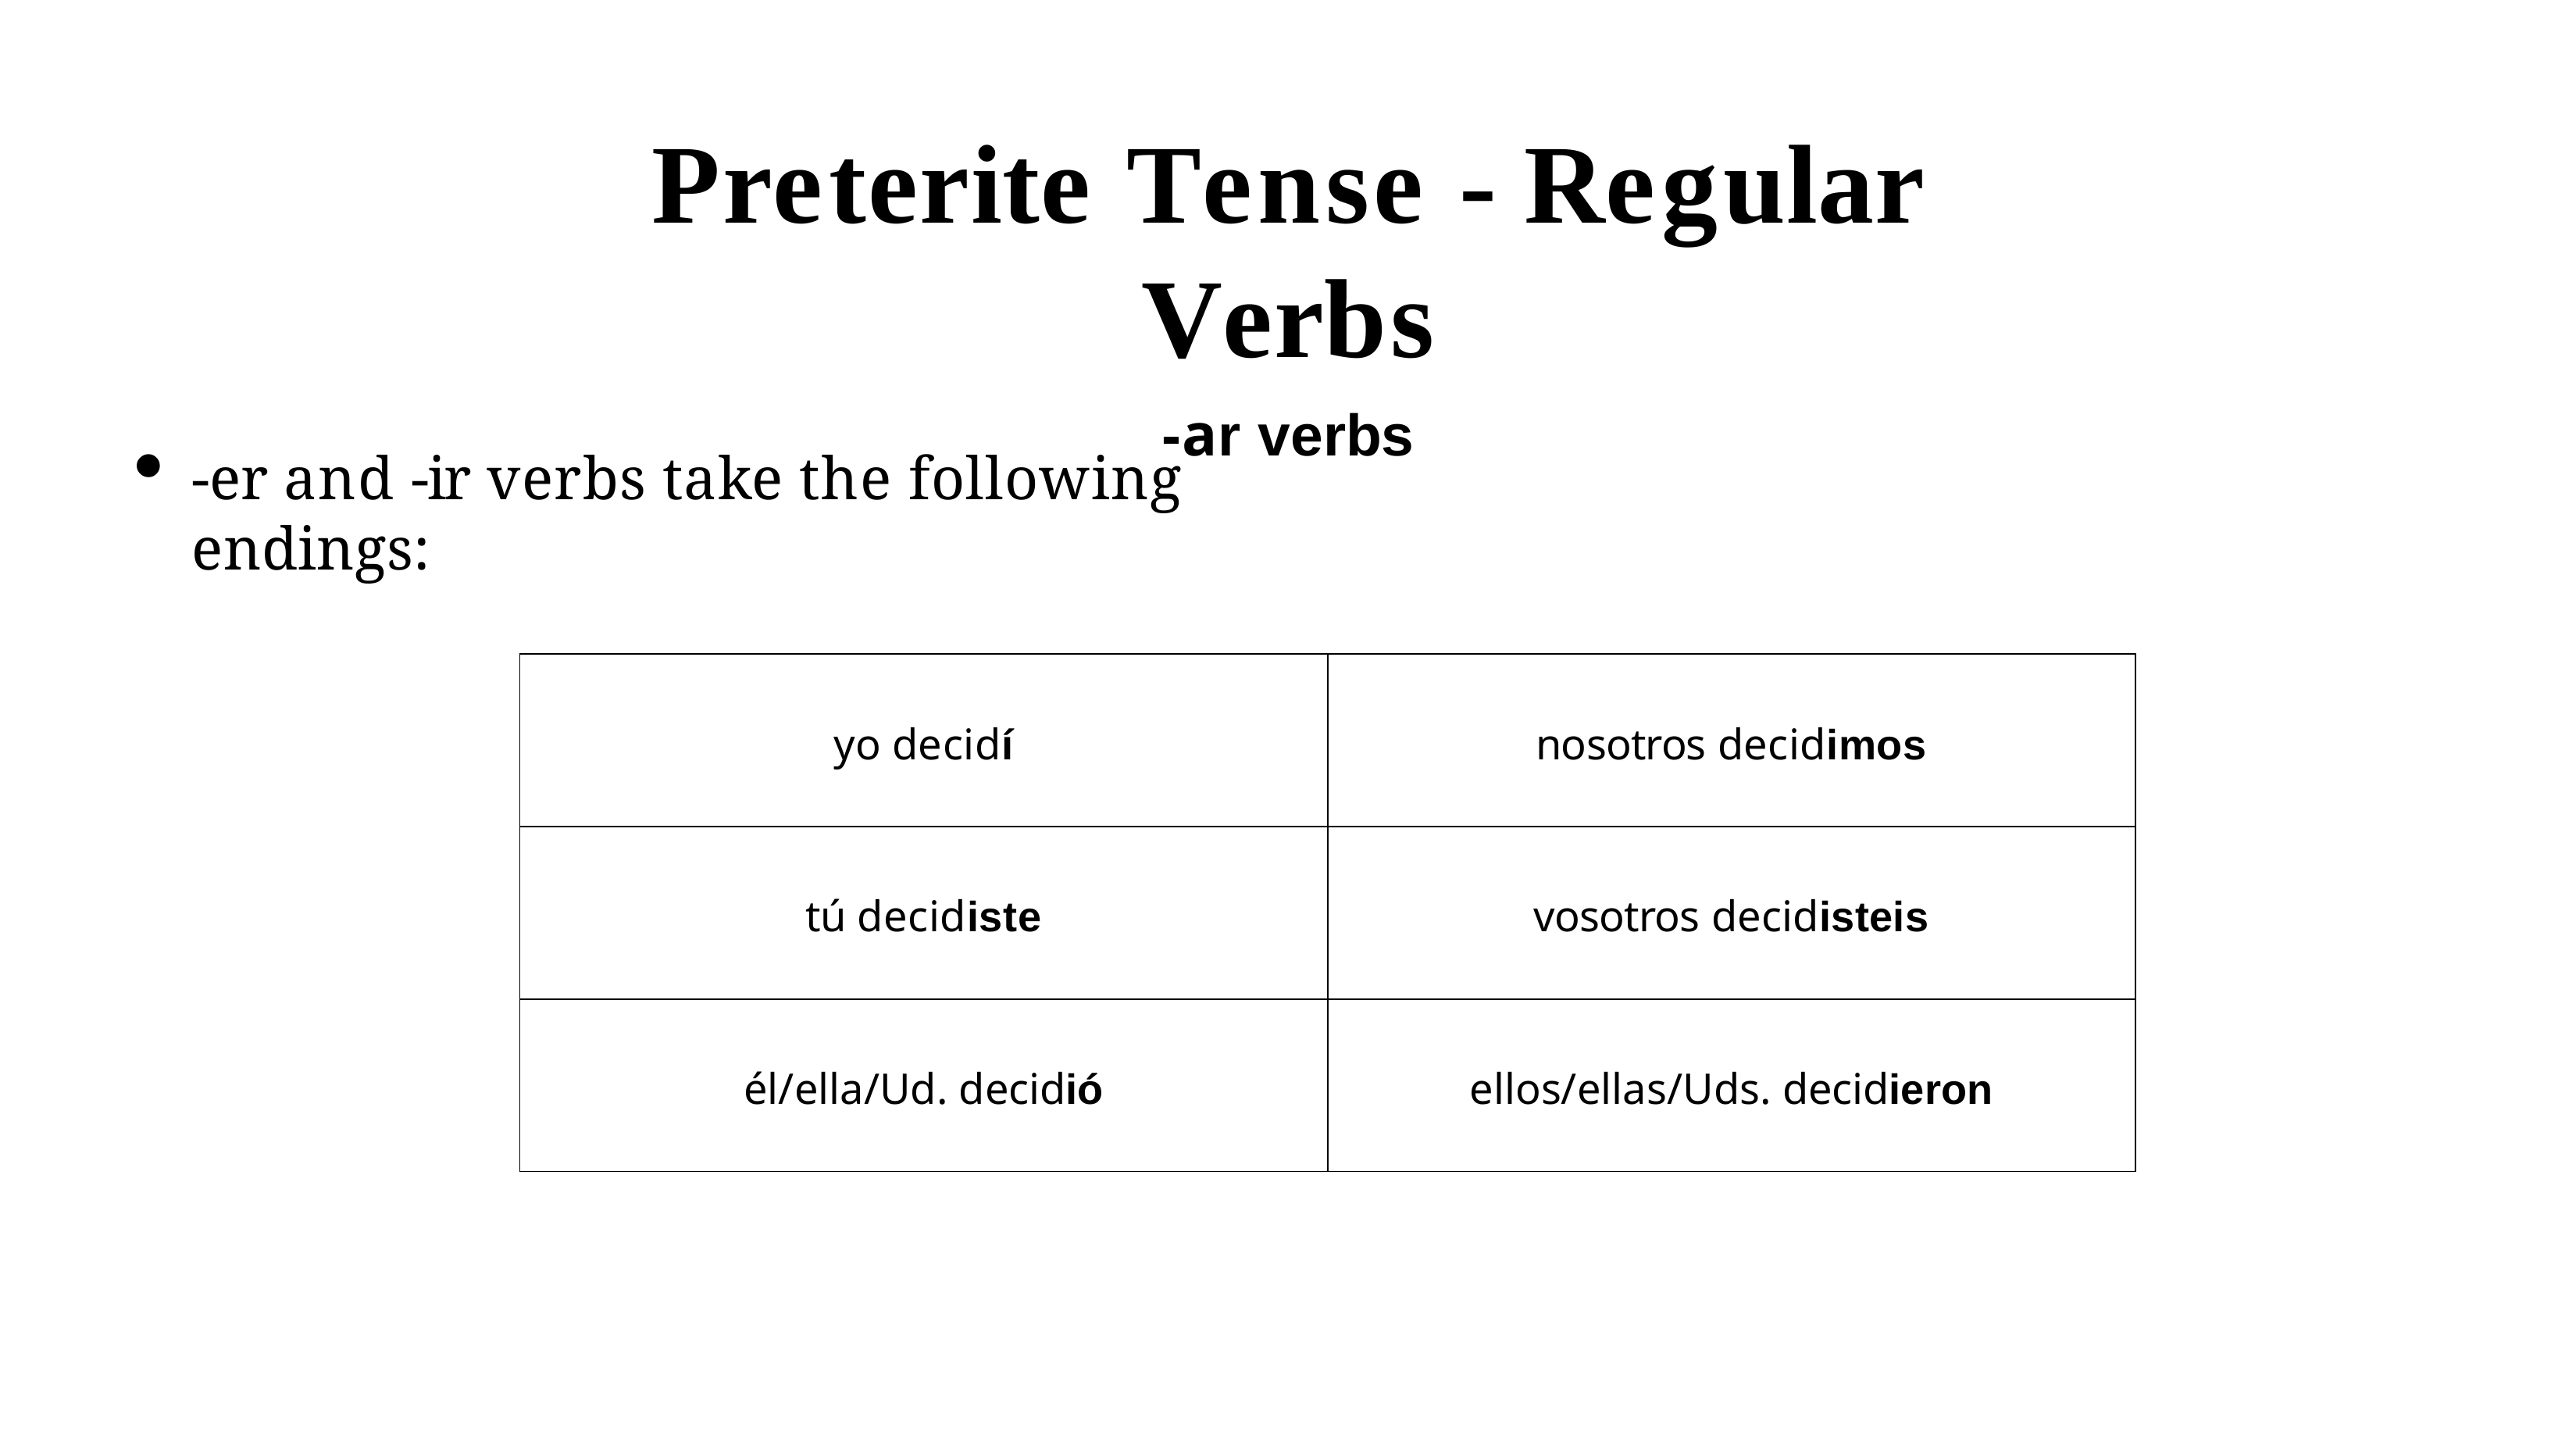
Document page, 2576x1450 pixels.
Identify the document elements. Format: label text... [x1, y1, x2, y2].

table_header yo decidí [520, 655, 1327, 826]
text_box -er and -ir verbs take the following endings: [132, 438, 1347, 582]
title Preterite Tense - Regular Verbs -ar verbs [494, 75, 2082, 469]
table_cell él/ella/Ud. decidió [520, 1000, 1327, 1171]
table_cell ellos/ellas/Uds. decidieron [1329, 1000, 2135, 1171]
table_cell tú decidiste [520, 827, 1327, 998]
table_cell vosotros decidisteis [1329, 827, 2135, 998]
table_header nosotros decidimos [1329, 655, 2135, 826]
